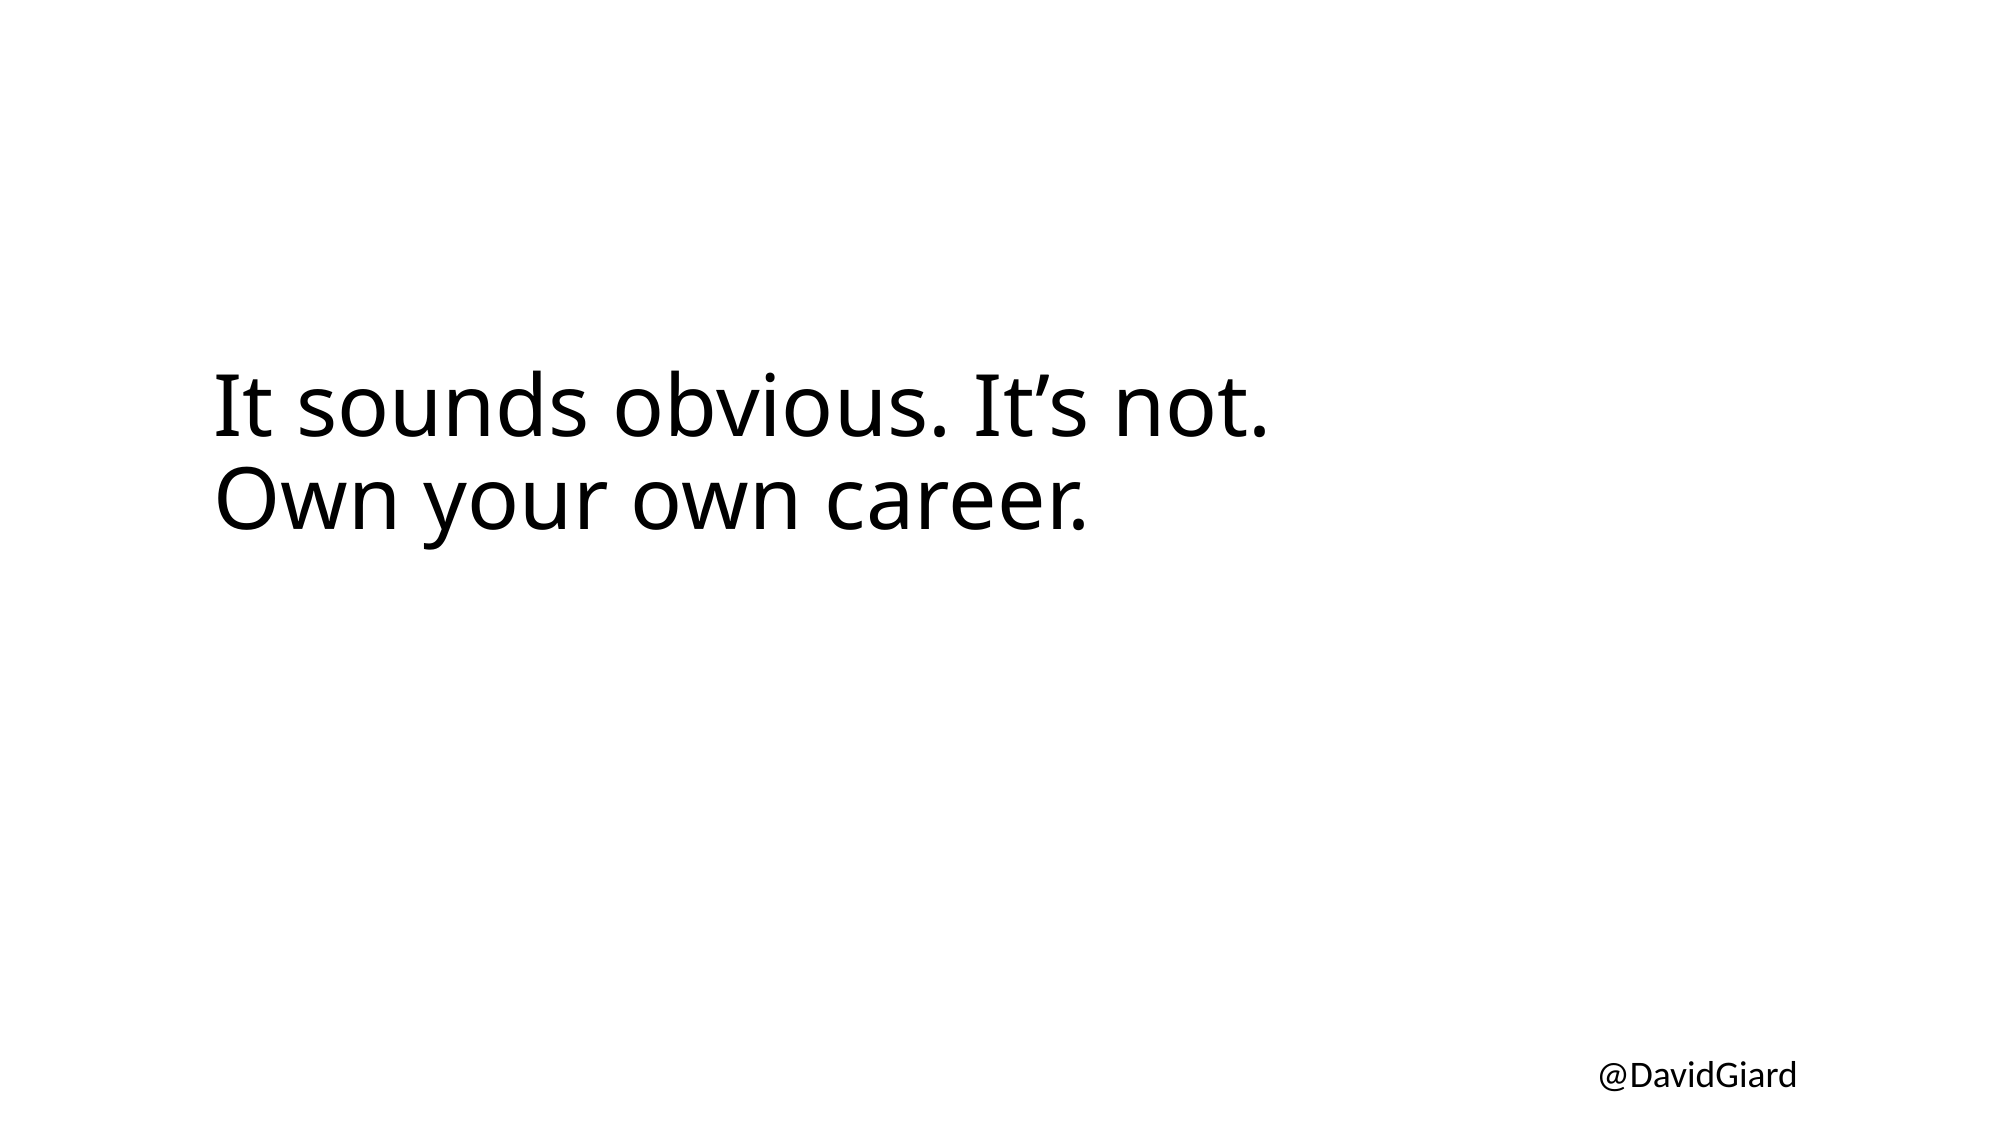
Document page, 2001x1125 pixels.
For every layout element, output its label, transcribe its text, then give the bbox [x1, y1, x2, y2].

text_box It sounds obvious. It’s not. Own your own career. [198, 347, 1296, 563]
